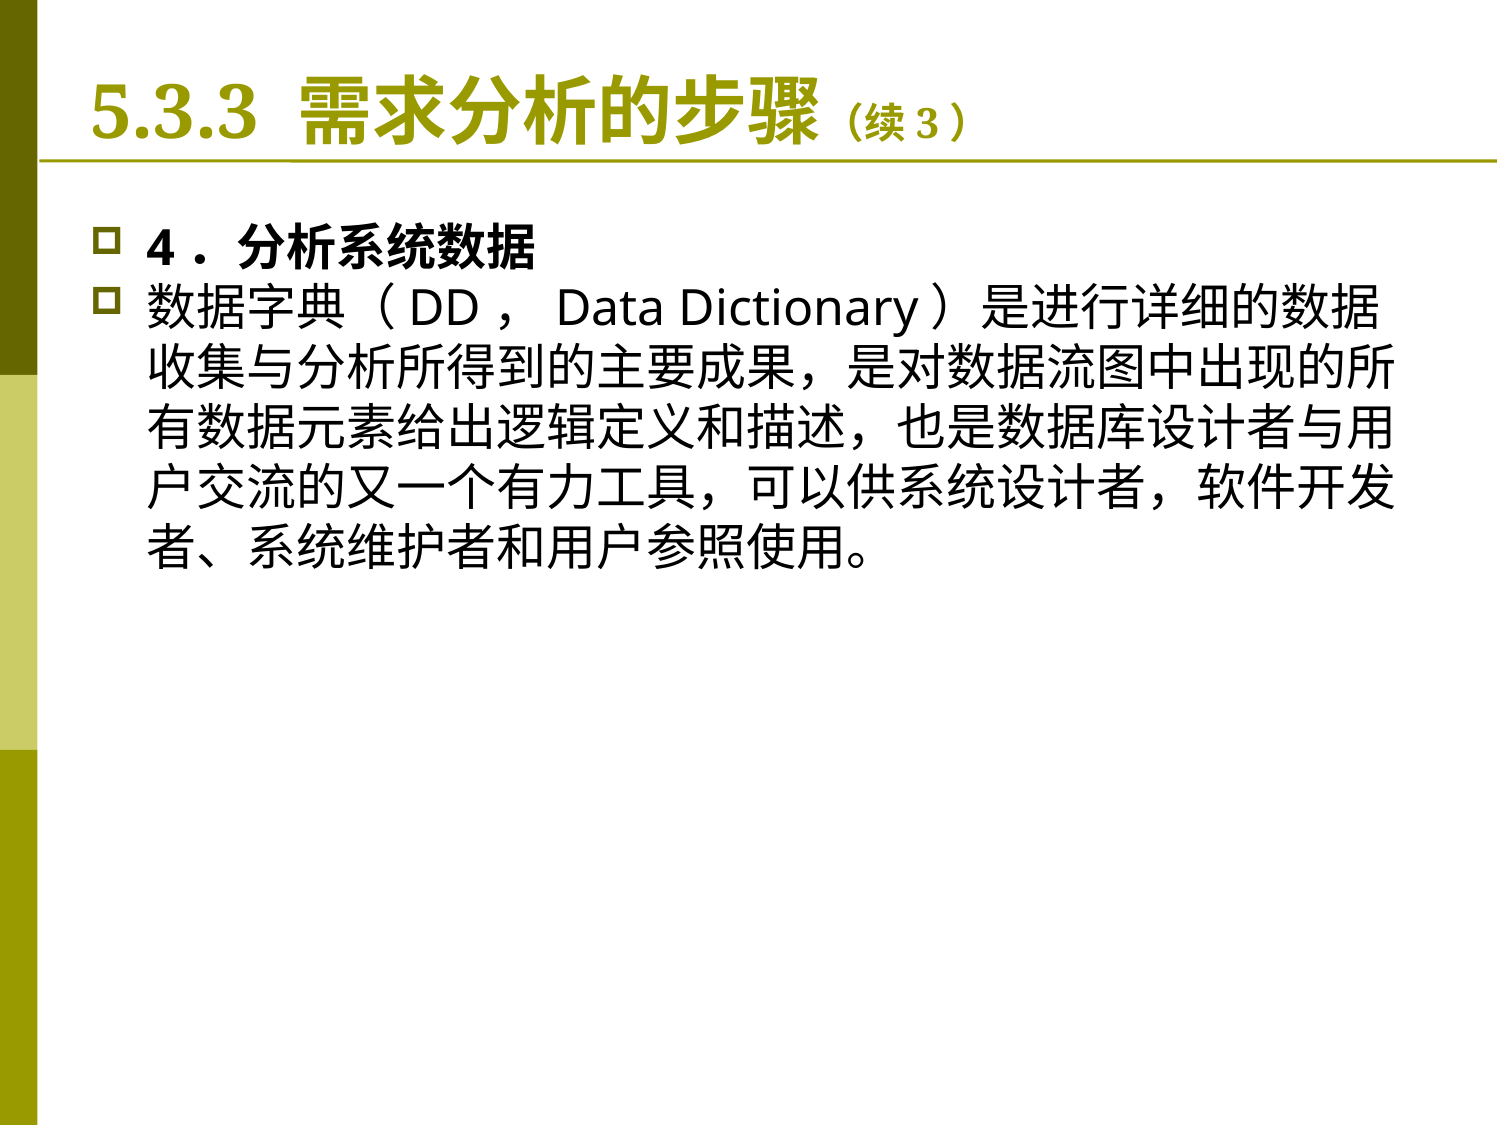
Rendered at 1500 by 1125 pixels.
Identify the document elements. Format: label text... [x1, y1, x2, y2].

title 5.3.3 需求分析的步骤（续3） [75, 45, 1425, 161]
list 4．分析系统数据 数据字典（DD，Data Dictionary）是进行详细的数据收集与分析所得到的主要成果，是对数据流图中出现的所有数据元素给出逻辑定义和描述，也是数据库设计者与用户交流的又一个有力工具，可以供系统设计者，软件开发者、系统维护者和用户参照使用。 [75, 219, 1425, 1071]
